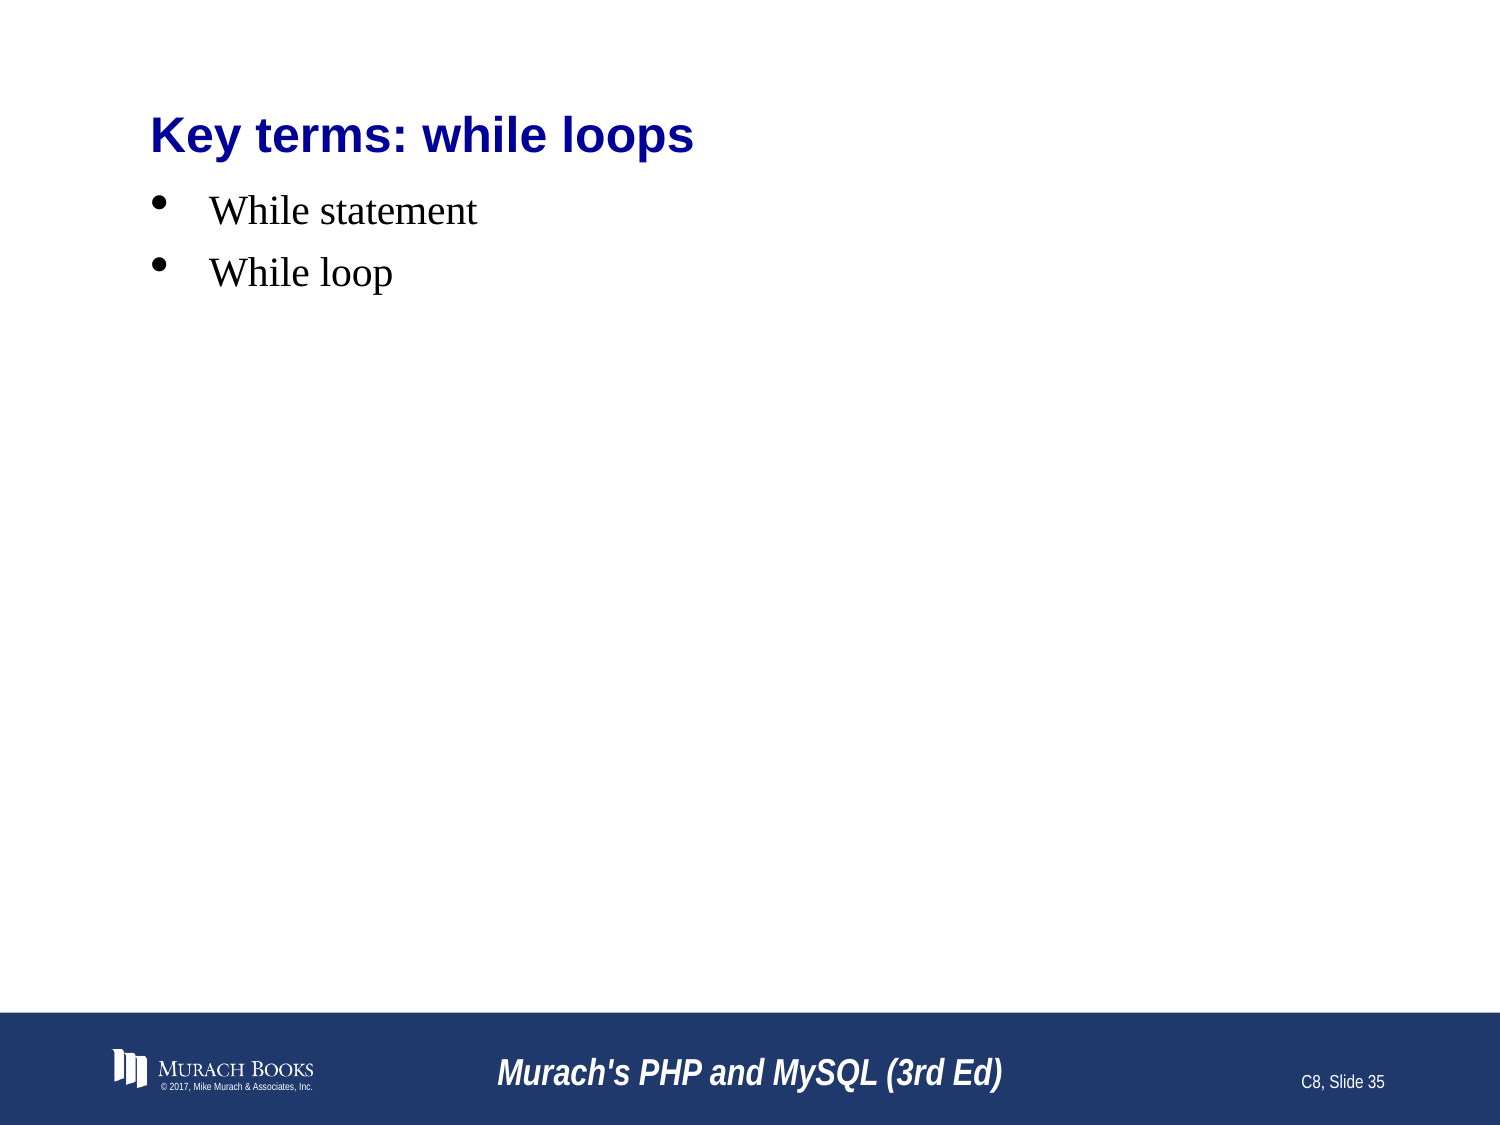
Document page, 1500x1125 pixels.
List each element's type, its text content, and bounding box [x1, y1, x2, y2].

footer © 2017, Mike Murach & Associates, Inc. [12, 1025, 463, 1100]
slide_number Murach's PHP and MySQL (3rd Ed) [463, 1025, 1050, 1100]
title Key terms: while loops [150, 102, 1350, 164]
slide_number C8, Slide 35 [1087, 1025, 1400, 1100]
list While statement While loop [137, 174, 1350, 975]
